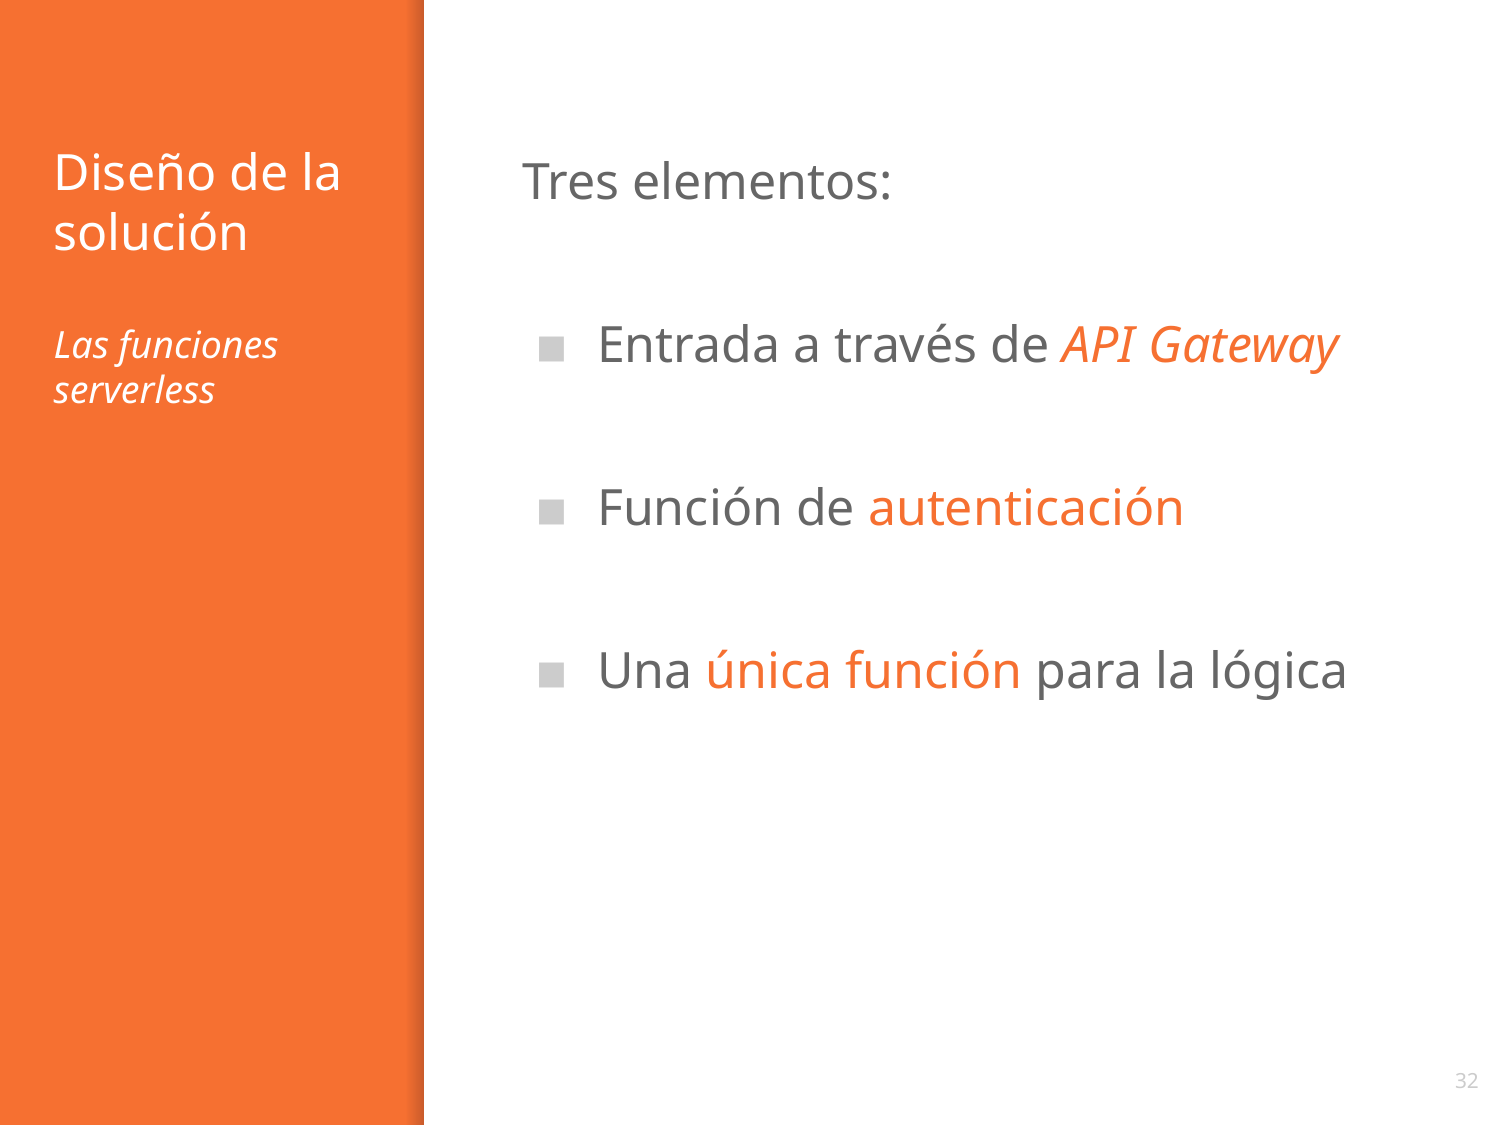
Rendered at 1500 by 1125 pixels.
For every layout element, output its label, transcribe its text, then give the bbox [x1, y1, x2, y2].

title Diseño de la solución Las funciones serverless [38, 125, 375, 997]
slide_number ‹#› [1403, 1038, 1494, 1125]
list Tres elementos: Entrada a través de API Gateway Función de autenticación Una única función para la lógica [506, 125, 1425, 997]
